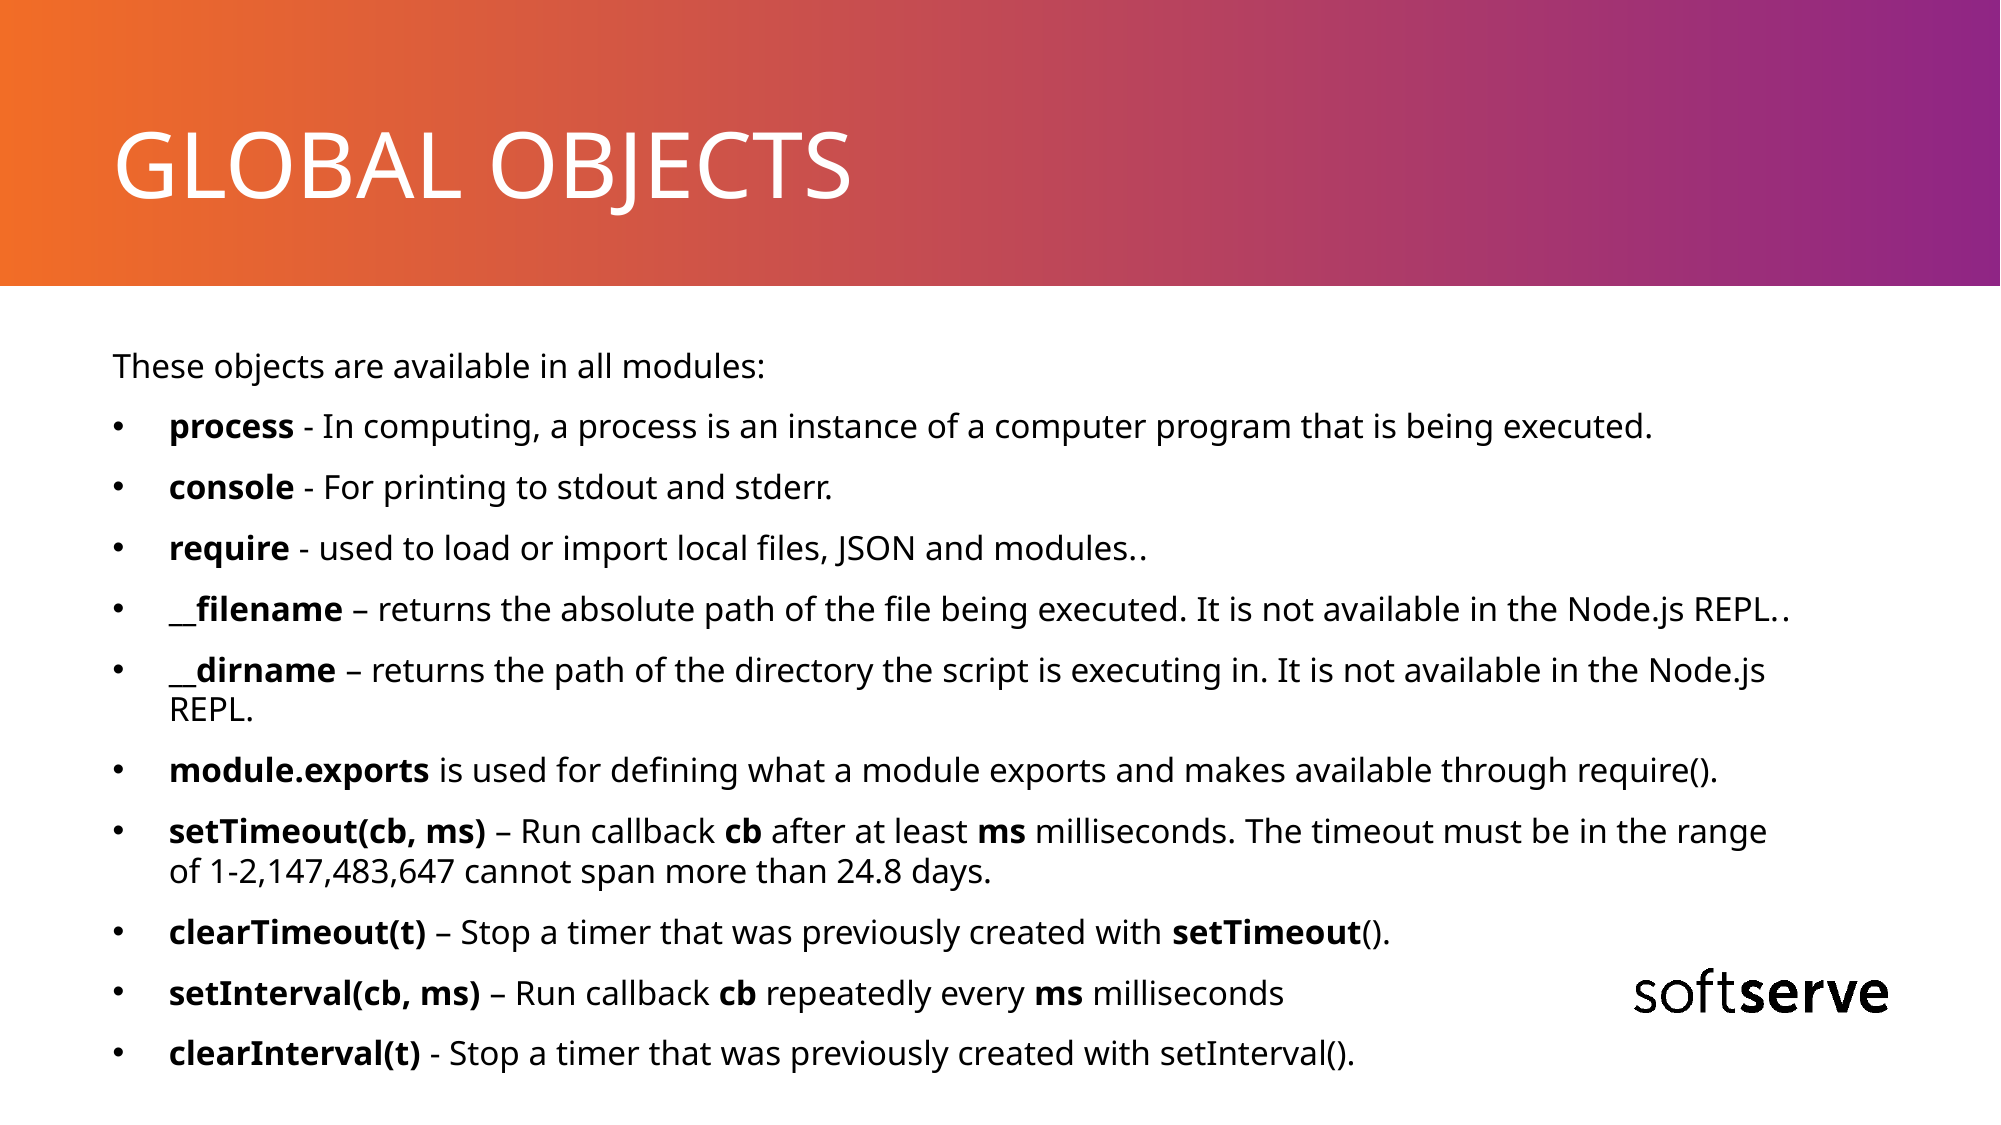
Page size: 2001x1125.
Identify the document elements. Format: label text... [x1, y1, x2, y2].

list These objects are available in all modules: process - In computing, a process is an instance of a computer program that is being executed. console - For printing to stdout and stderr. require - used to load or import local files, JSON and modules.. __filename – returns the absolute path of the file being executed. It is not available in the Node.js REPL.. __dirname – returns the path of the directory the script is executing in. It is not available in the Node.js REPL. module.exports is used for defining what a module exports and makes available through require(). setTimeout(cb, ms) – Run callback cb after at least ms milliseconds. The timeout must be in the range of 1-2,147,483,647 cannot span more than 24.8 days. clearTimeout(t) – Stop a timer that was previously created with setTimeout(). setInterval(cb, ms) – Run callback cb repeatedly every ms milliseconds clearInterval(t) - Stop a timer that was previously created with setInterval(). [112, 337, 1817, 1045]
title GLOBAL OBJECTS [112, 112, 1888, 225]
picture [1817, 968, 1888, 1013]
